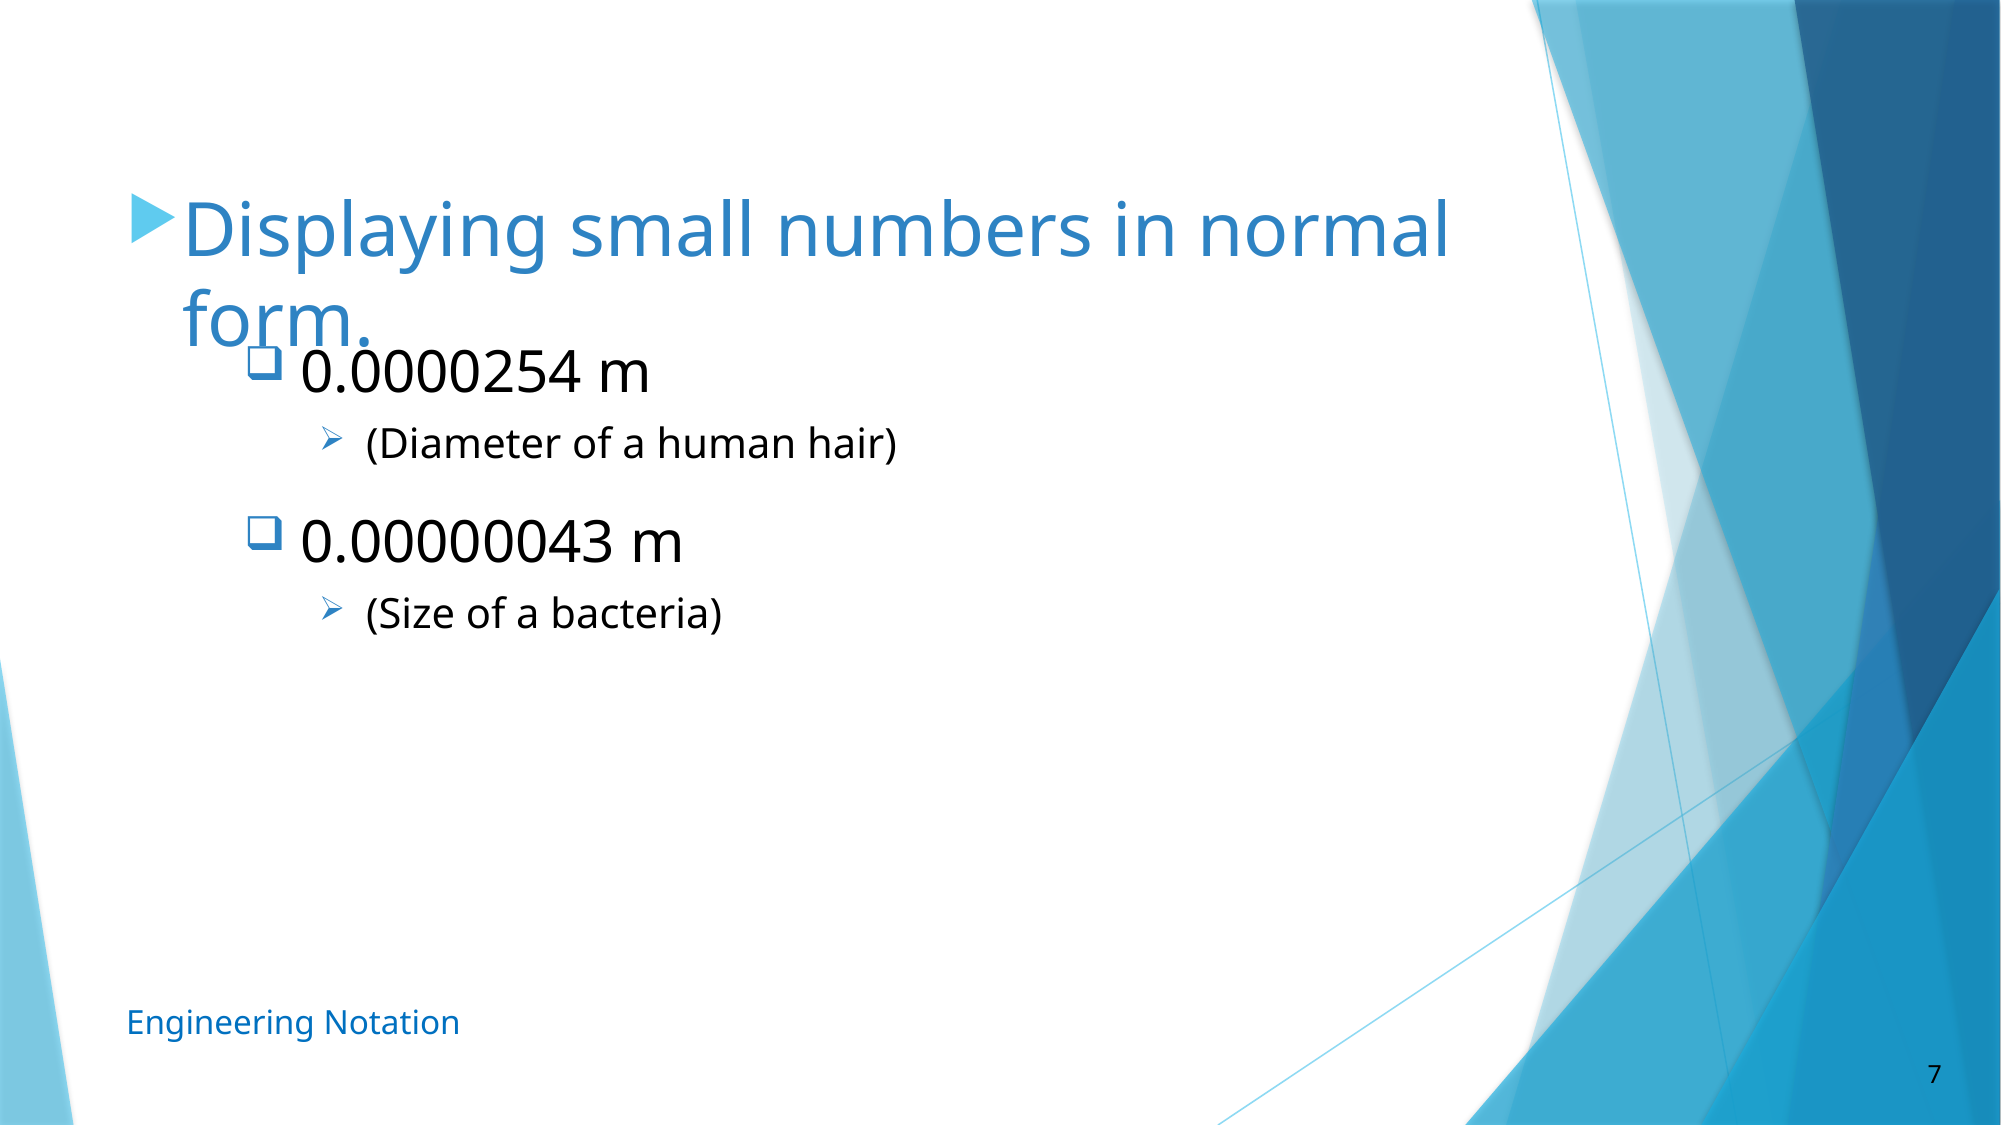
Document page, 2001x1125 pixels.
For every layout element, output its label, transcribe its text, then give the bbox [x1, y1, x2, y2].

list Displaying small numbers in normal form. [111, 173, 1671, 316]
slide_number 7 [1844, 1045, 1957, 1106]
text_box 0.0000254 m (Diameter of a human hair) 0.00000043 m (Size of a bacteria) [229, 327, 996, 682]
footer Engineering Notation [111, 991, 1145, 1051]
